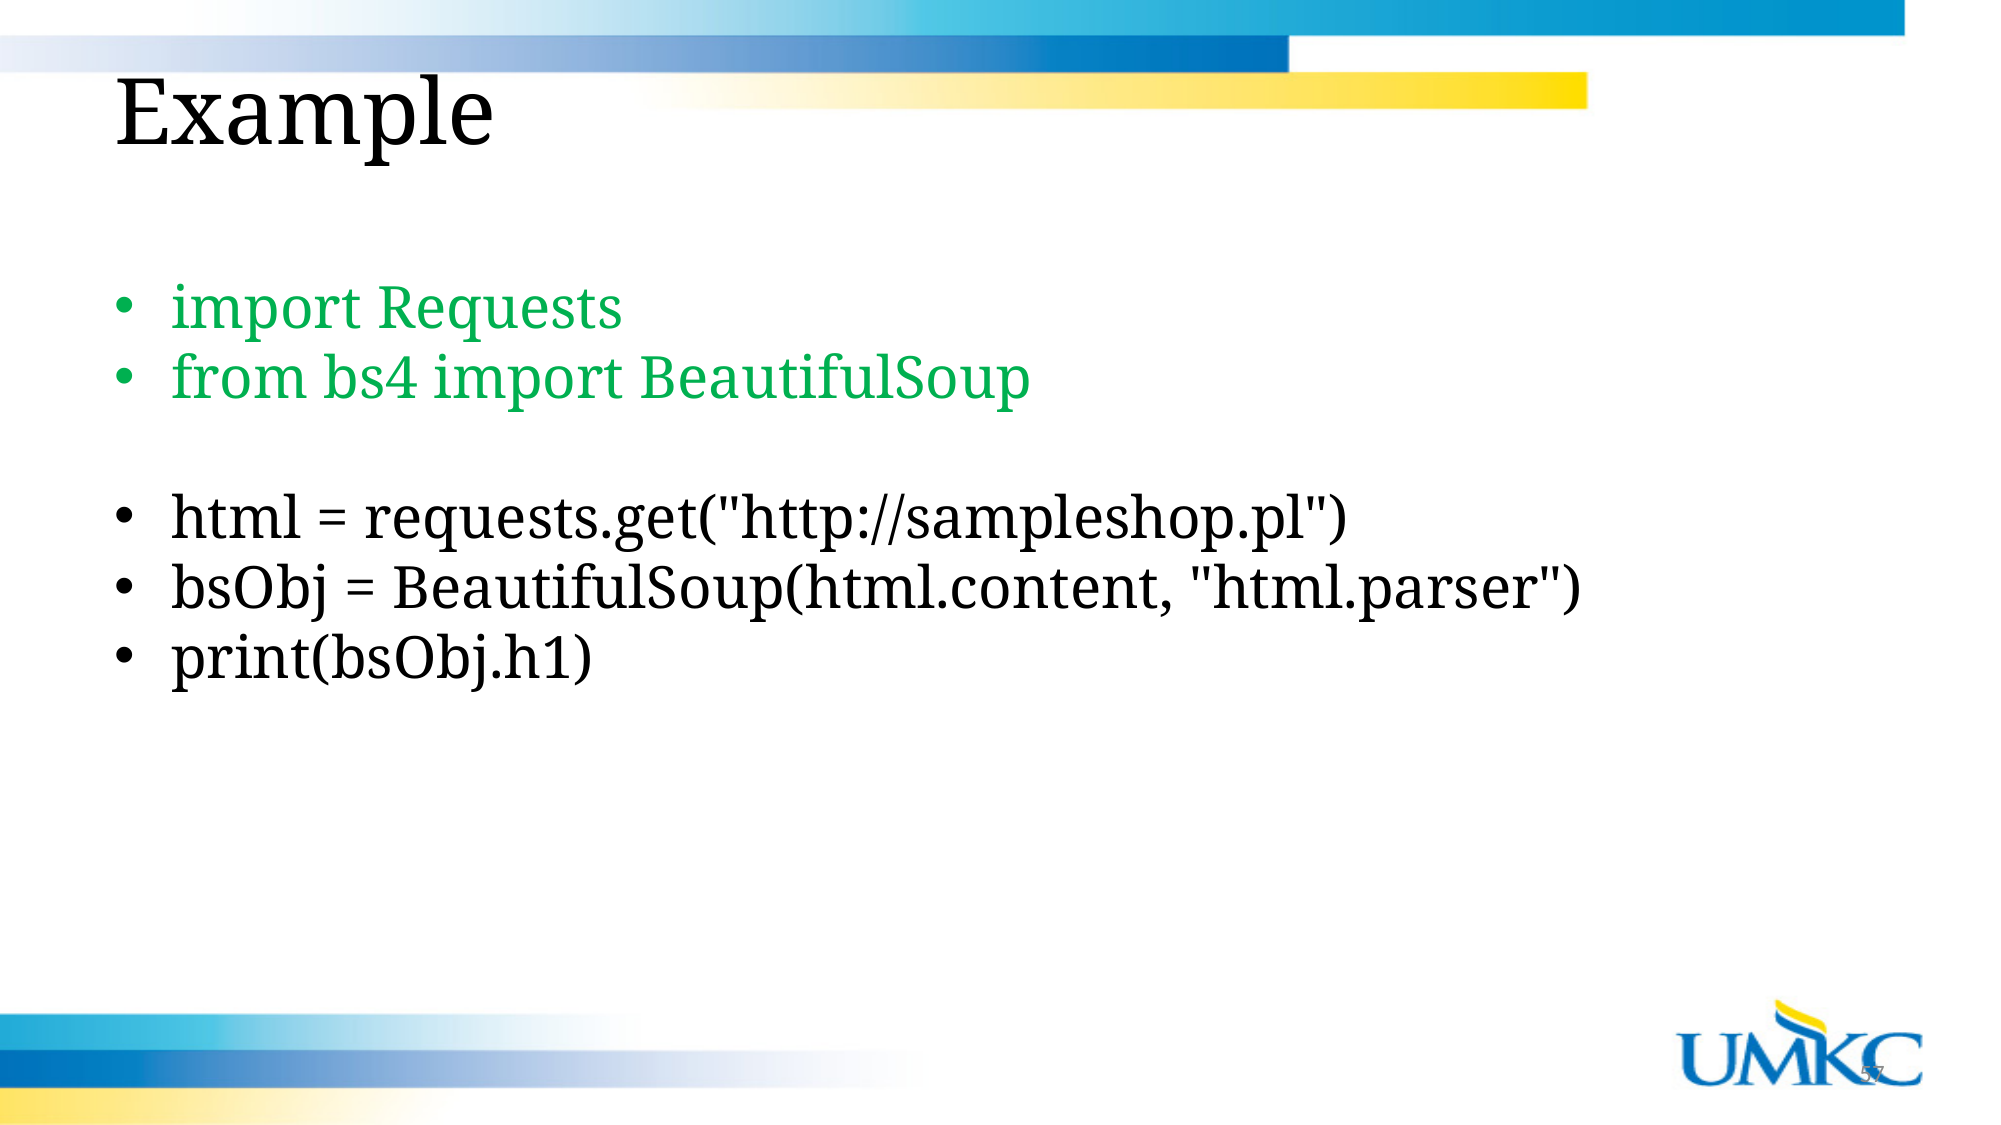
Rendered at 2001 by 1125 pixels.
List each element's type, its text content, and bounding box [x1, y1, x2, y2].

text_box Example [99, 45, 1900, 233]
slide_number 57 [1433, 1042, 1900, 1103]
picture [0, 0, 2001, 1125]
text_box import Requests from bs4 import BeautifulSoup html = requests.get("http://sampleshop.pl") bsObj = BeautifulSoup(html.content, "html.parser") print(bsObj.h1) [99, 262, 1900, 1005]
